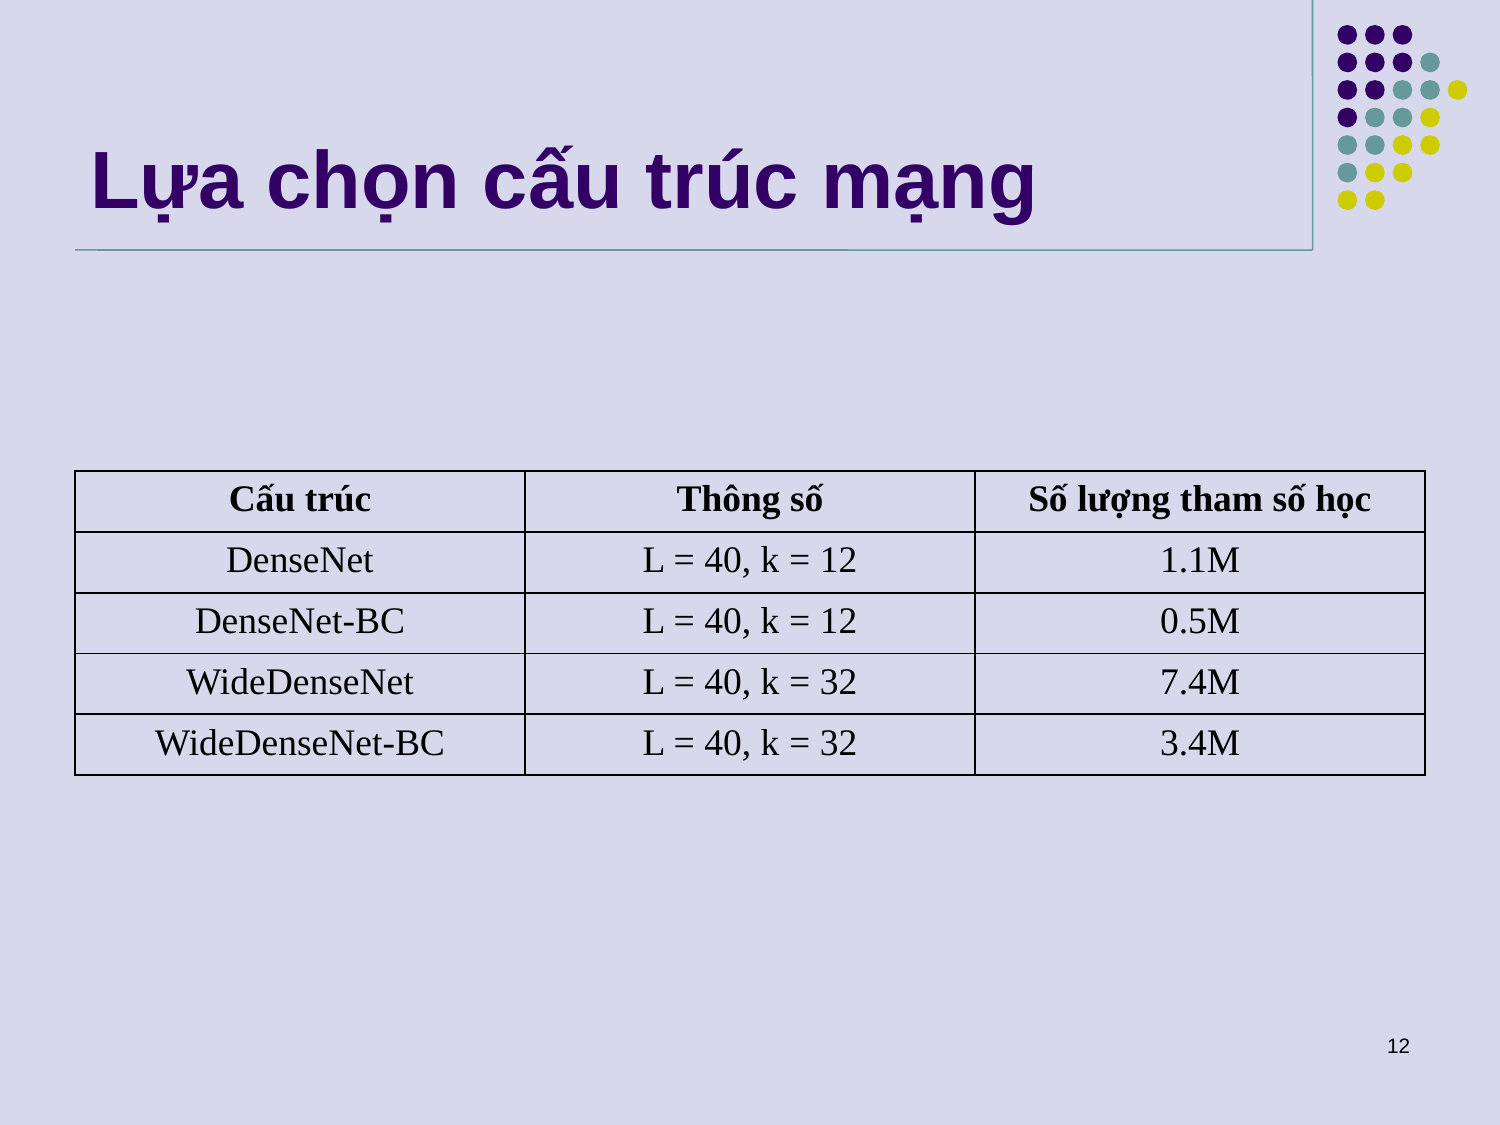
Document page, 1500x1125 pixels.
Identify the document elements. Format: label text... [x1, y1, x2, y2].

table_cell 3.4M [976, 715, 1424, 774]
table_header Số lượng tham số học [976, 472, 1424, 531]
table_cell L = 40, k = 32 [526, 715, 974, 774]
table_cell 1.1M [976, 533, 1424, 592]
table_cell 7.4M [976, 654, 1424, 713]
table_cell WideDenseNet [76, 654, 524, 713]
slide_number 12 [1074, 1025, 1425, 1100]
table_header Cấu trúc [76, 472, 524, 531]
table_header Thông số [526, 472, 974, 531]
table_cell L = 40, k = 12 [526, 594, 974, 653]
table_cell DenseNet [76, 533, 524, 592]
table_cell 0.5M [976, 594, 1424, 653]
title Lựa chọn cấu trúc mạng [75, 20, 1313, 233]
table_cell L = 40, k = 12 [526, 533, 974, 592]
table_cell DenseNet-BC [76, 594, 524, 653]
table_cell WideDenseNet-BC [76, 715, 524, 774]
table_cell L = 40, k = 32 [526, 654, 974, 713]
